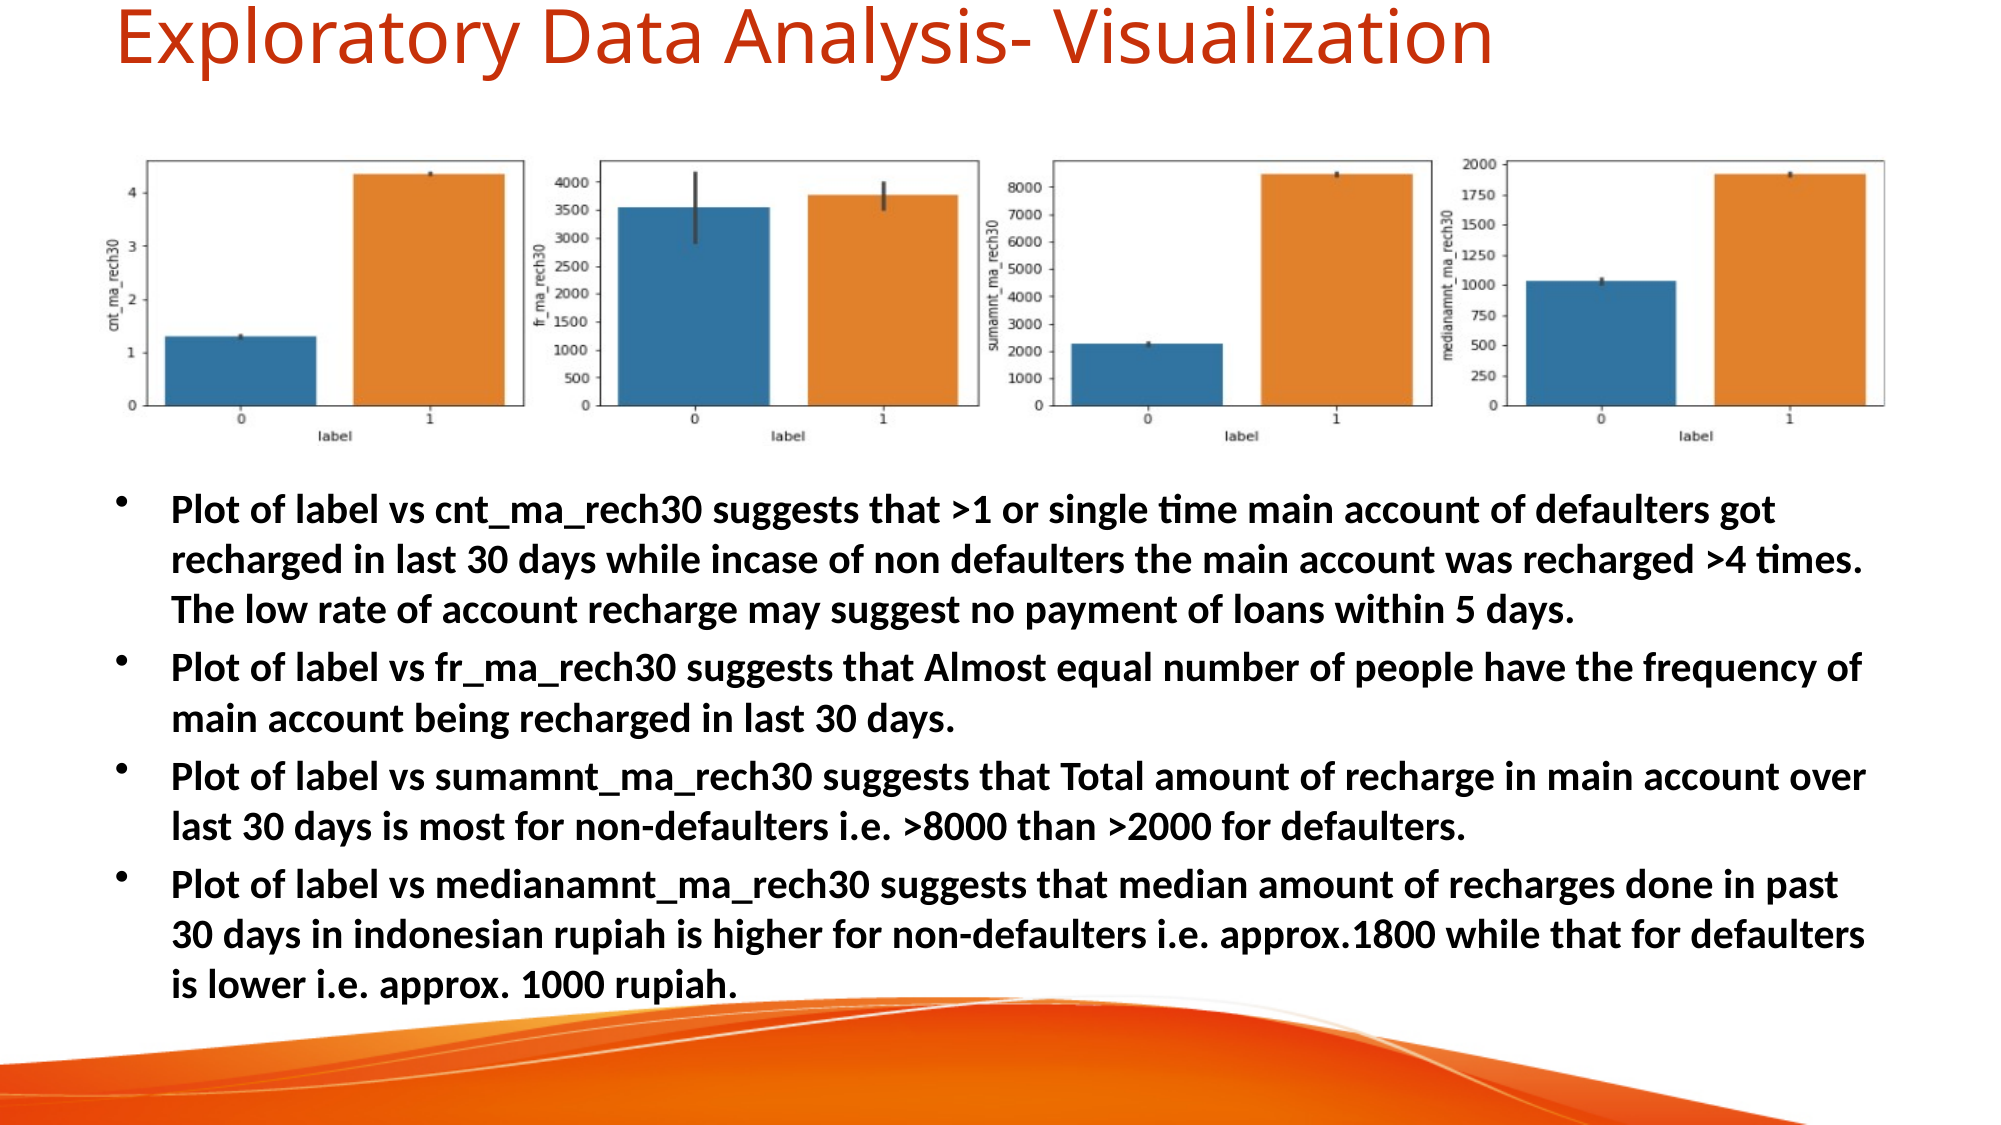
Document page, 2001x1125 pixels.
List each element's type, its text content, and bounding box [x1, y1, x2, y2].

picture [0, 0, 2000, 1125]
title Exploratory Data Analysis- Visualization [99, 30, 1901, 127]
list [99, 155, 1890, 446]
list Plot of label vs cnt_ma_rech30 suggests that >1 or single time main account of defaulters got recharged in last 30 days while incase of non defaulters the main account was recharged >4 times. The low rate of account recharge may suggest no payment of loans within 5 days. Plot of label vs fr_ma_rech30 suggests that Almost equal number of people have the frequency of main account being recharged in last 30 days. Plot of label vs sumamnt_ma_rech30 suggests that Total amount of recharge in main account over last 30 days is most for non-defaulters i.e. >8000 than >2000 for defaulters. Plot of label vs medianamnt_ma_rech30 suggests that median amount of recharges done in past 30 days in indonesian rupiah is higher for non-defaulters i.e. approx.1800 while that for defaulters is lower i.e. approx. 1000 rupiah. [99, 474, 1901, 1006]
